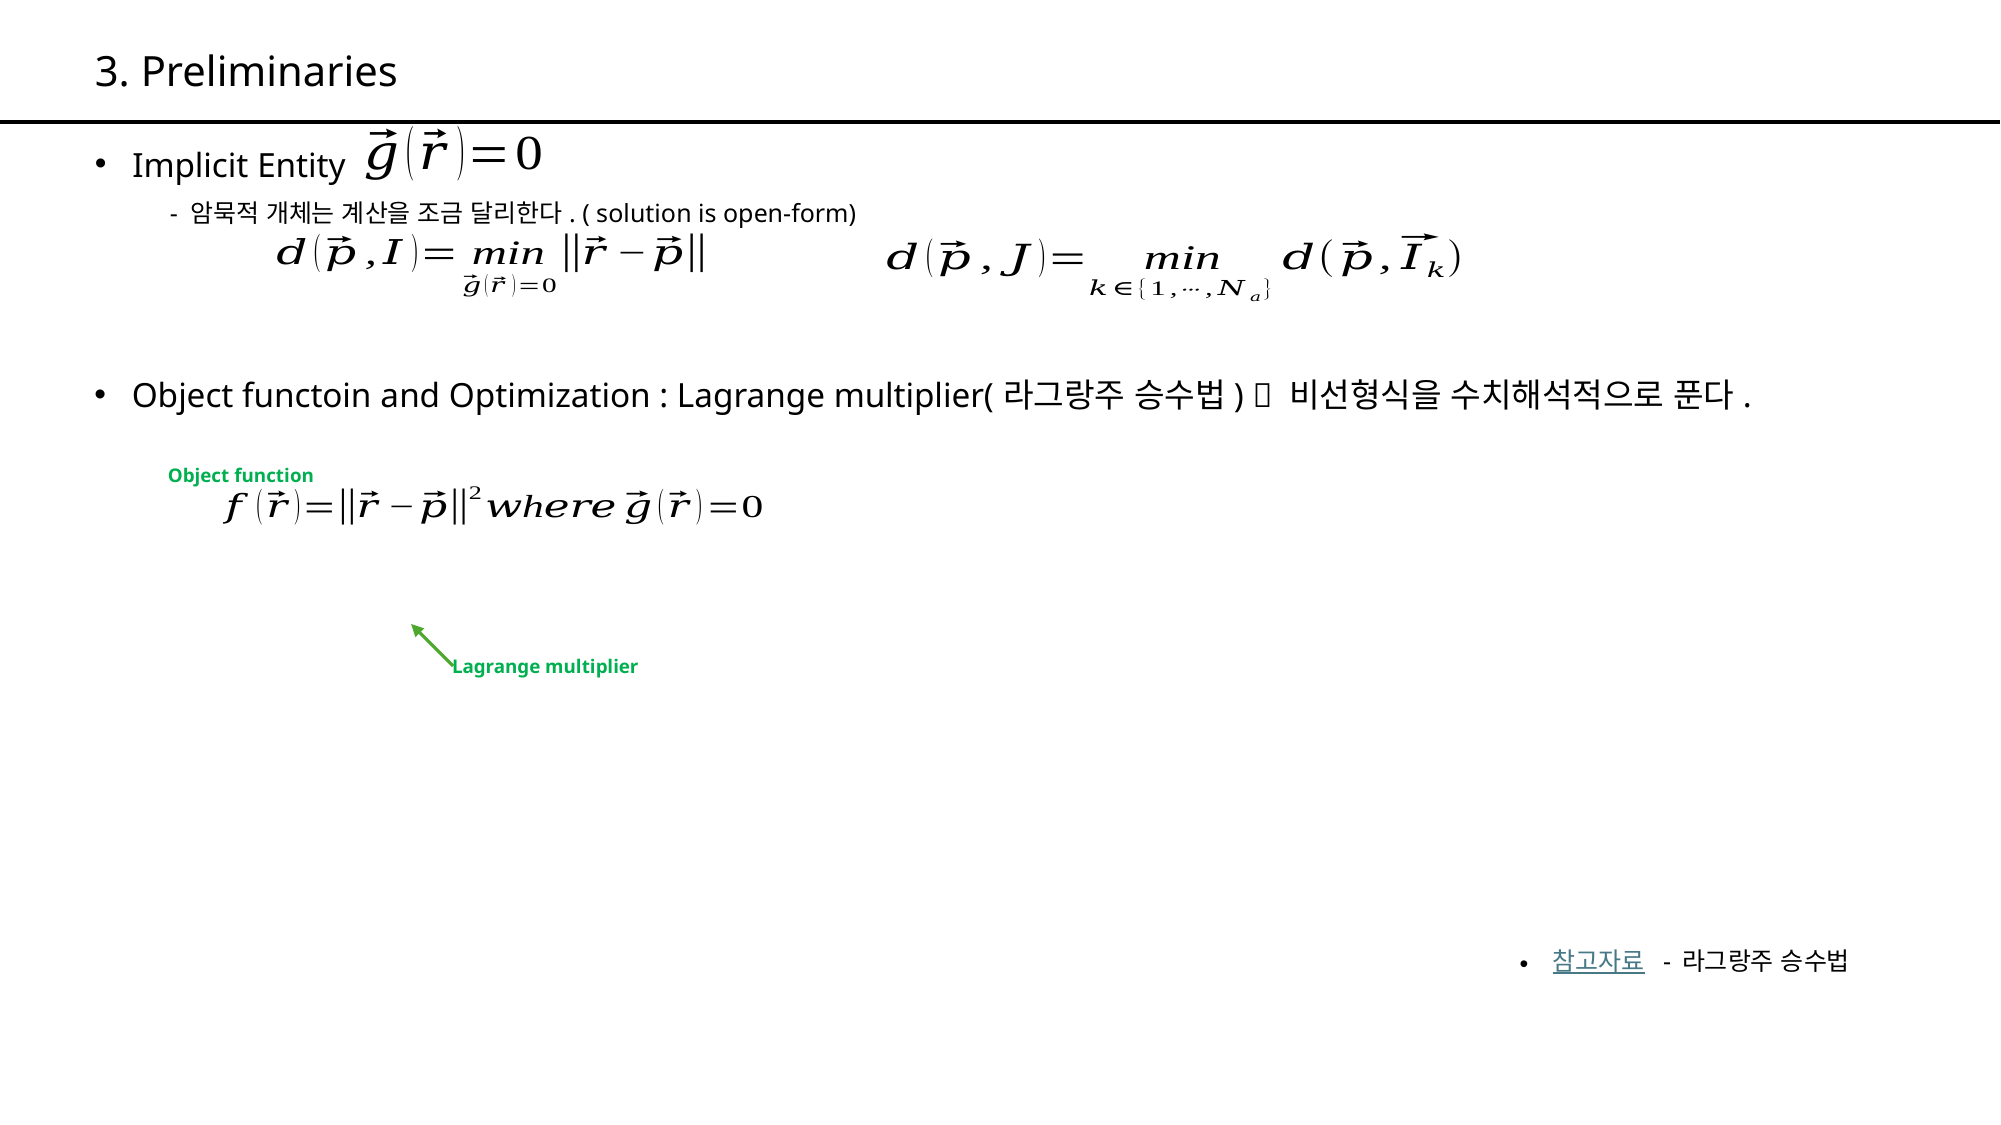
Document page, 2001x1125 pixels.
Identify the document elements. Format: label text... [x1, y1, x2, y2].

list Implicit Entity - 암묵적 개체는 계산을 조금 달리한다. ( solution is open-form) [79, 132, 1921, 237]
text_box 참고자료 - 라그랑주 승수법 [1504, 934, 1969, 990]
text_box Object functoin and Optimization : Lagrange multiplier(라그랑주 승수법)  비선형식을 수치해석적으로 푼다. [79, 363, 1897, 422]
text_box Object function [129, 456, 353, 494]
title 3. Preliminaries [79, 34, 1921, 112]
text_box Lagrange multiplier [433, 647, 657, 685]
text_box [410, 623, 454, 667]
